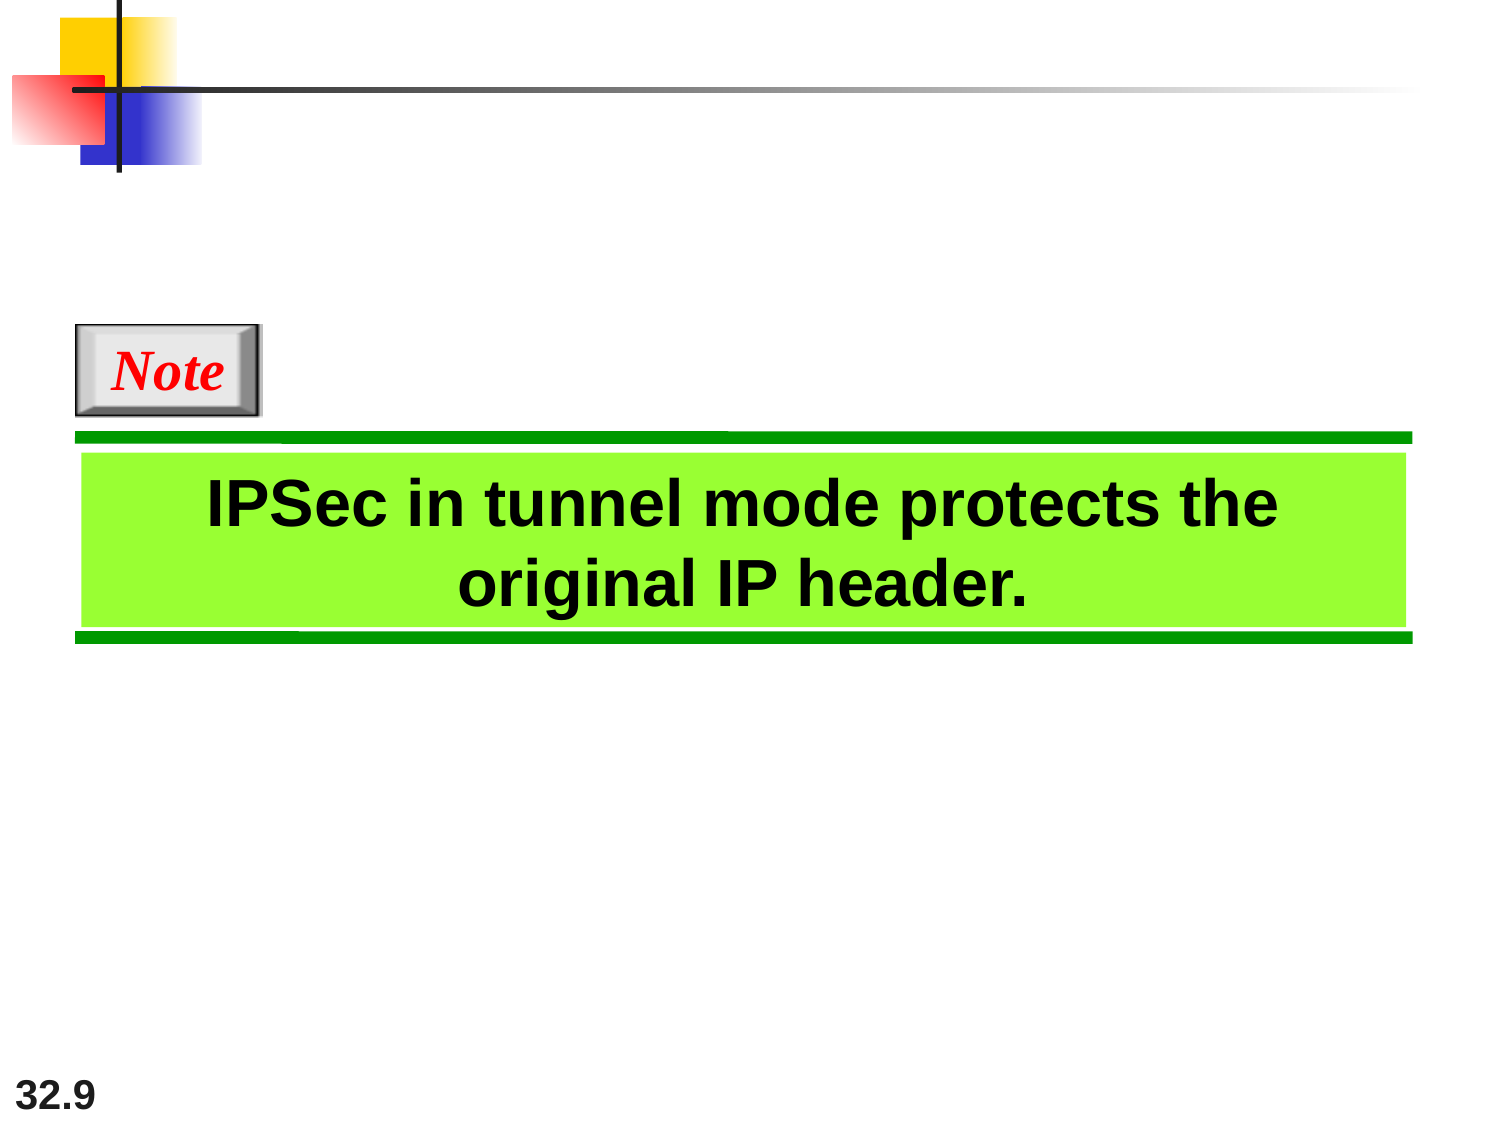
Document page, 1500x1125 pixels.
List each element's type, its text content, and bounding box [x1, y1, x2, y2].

text_box [80, 93, 116, 165]
text_box [141, 93, 202, 165]
text_box [122, 93, 141, 165]
text_box [60, 17, 116, 86]
text_box IPSec in tunnel mode protects the original IP header. [81, 452, 1407, 628]
slide_number 32.9 [0, 1050, 313, 1125]
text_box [74, 324, 263, 418]
text_box [72, 87, 1423, 93]
text_box [116, 93, 122, 173]
text_box [122, 17, 177, 86]
text_box [116, 0, 122, 87]
text_box [12, 75, 105, 145]
